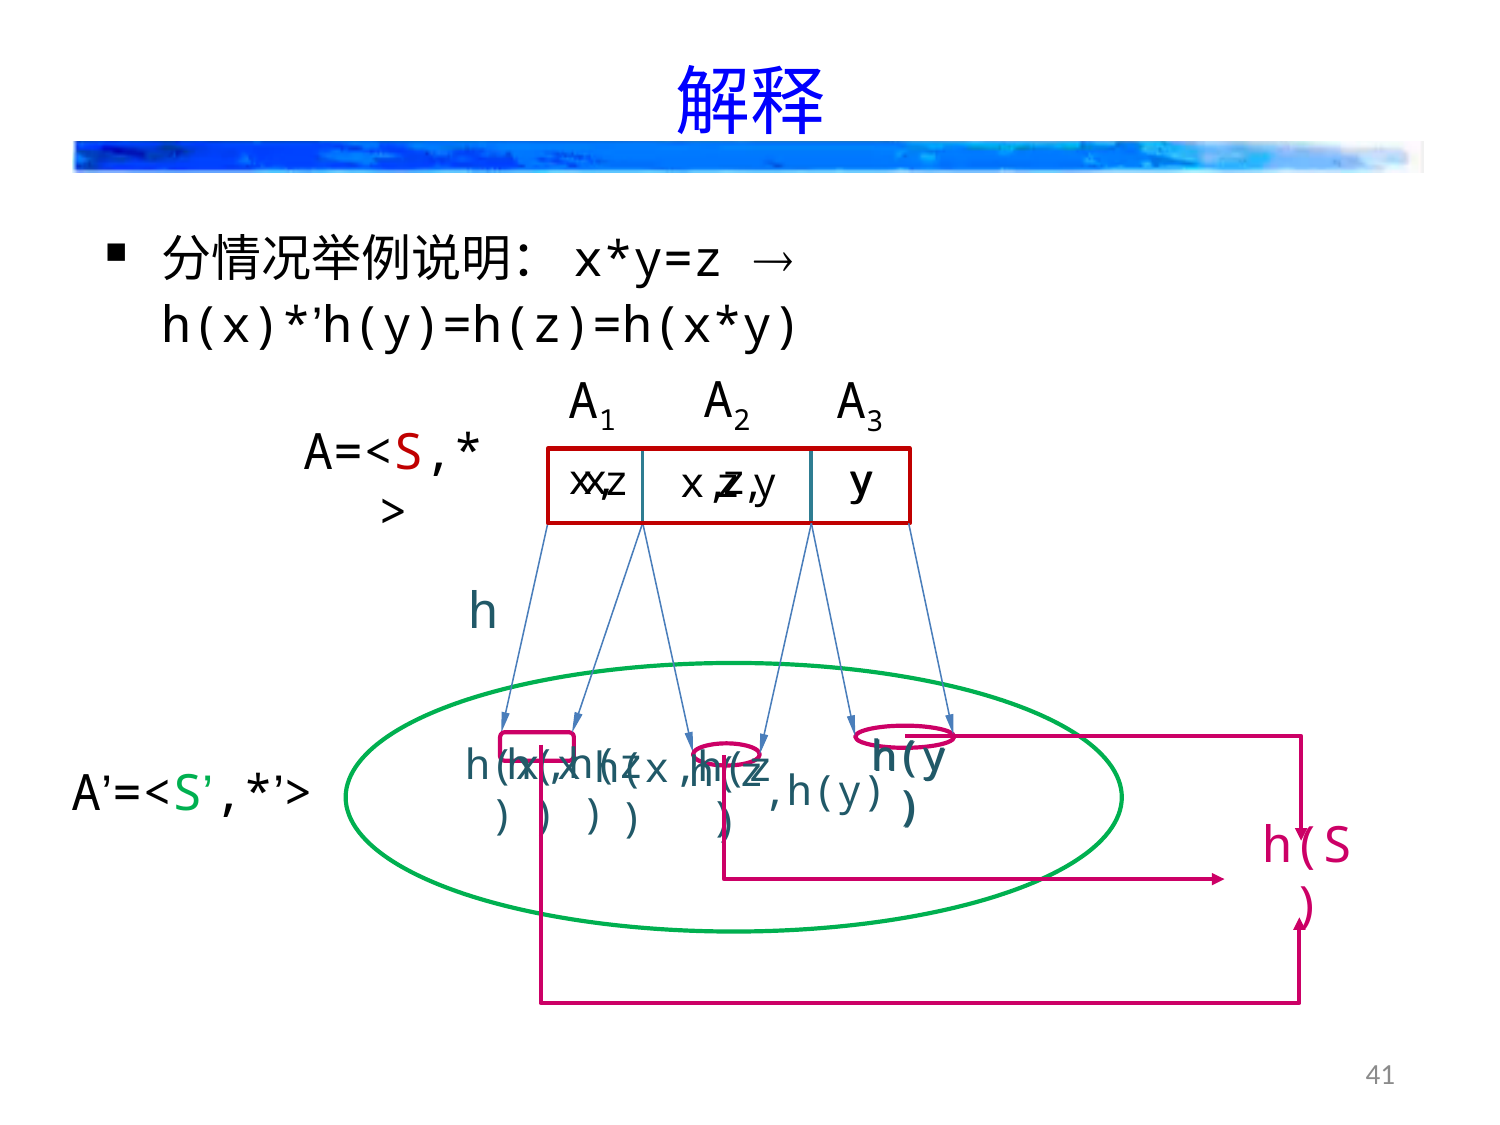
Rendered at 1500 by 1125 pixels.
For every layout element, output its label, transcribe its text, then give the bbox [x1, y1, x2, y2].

text_box A1 [550, 363, 635, 437]
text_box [540, 735, 1302, 1004]
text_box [48, 441, 535, 932]
title 解释 [74, 46, 1426, 151]
slide_number 41 [1335, 1042, 1425, 1103]
text_box A2 [684, 362, 770, 437]
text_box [967, 441, 1122, 734]
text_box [448, 439, 965, 826]
list 分情况举例说明：x*y=z  h(x)*’h(y)=h(z)=h(x*y) [90, 213, 1378, 308]
text_box A3 [817, 363, 902, 437]
text_box h(S) [1306, 833, 1379, 911]
picture [72, 141, 1424, 173]
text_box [577, 442, 918, 734]
